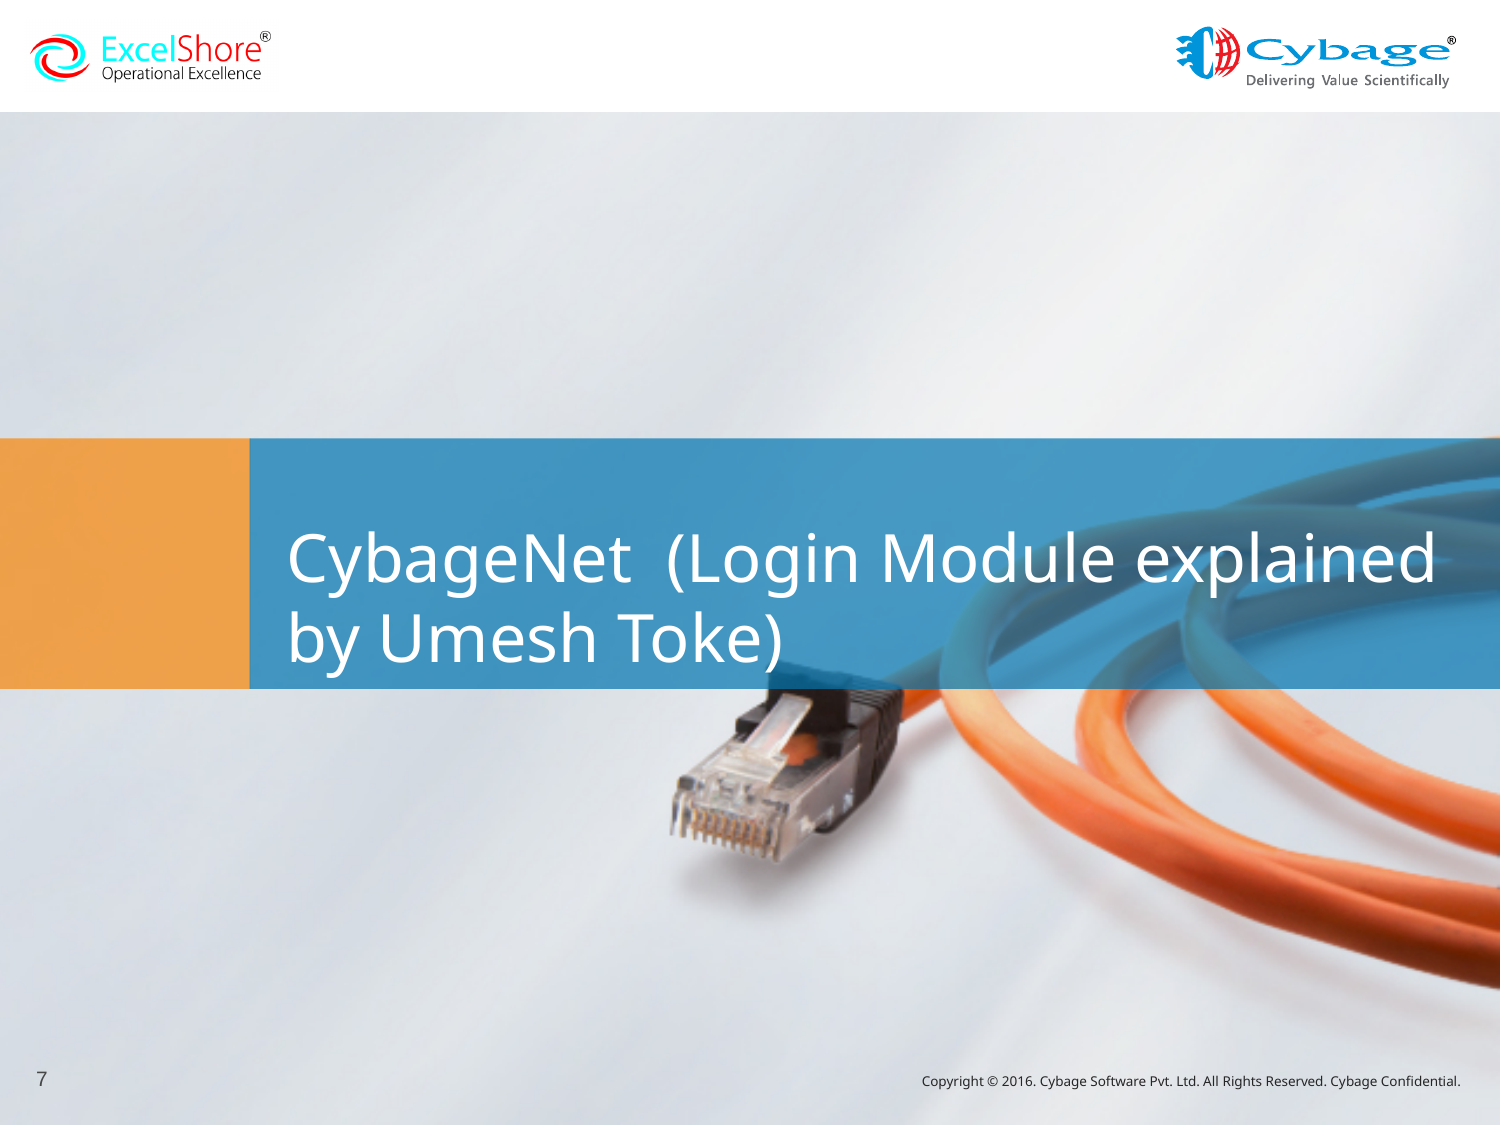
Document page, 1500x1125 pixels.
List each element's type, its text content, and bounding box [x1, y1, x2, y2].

picture [24, 19, 279, 92]
title CybageNet (Login Module explained by Umesh Toke) [271, 508, 1463, 601]
slide_number 7 [21, 1048, 102, 1109]
picture [0, 112, 1500, 1125]
